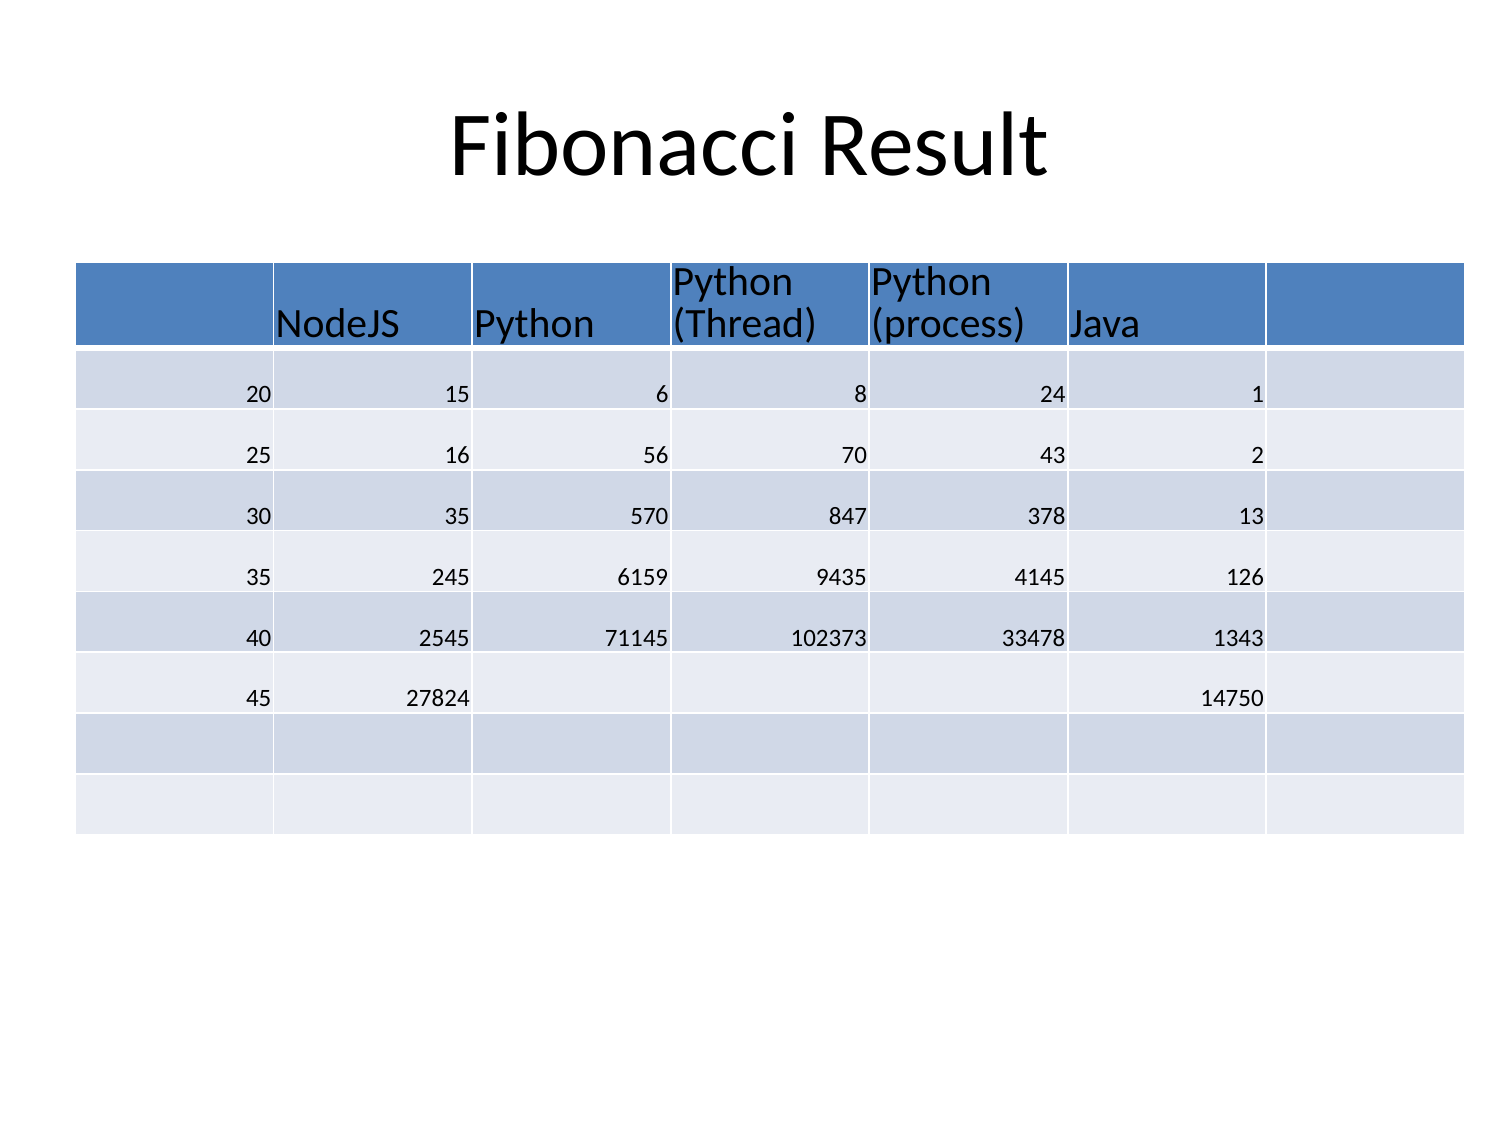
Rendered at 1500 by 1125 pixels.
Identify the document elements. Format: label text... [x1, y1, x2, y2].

title Fibonacci Result [75, 45, 1425, 233]
table_cell 33478 [870, 592, 1067, 651]
table_cell 1 [1069, 351, 1265, 408]
table_cell [1267, 714, 1464, 773]
table_cell 245 [274, 531, 471, 591]
table_cell 6159 [473, 531, 670, 591]
table_cell 378 [870, 471, 1067, 530]
table_cell [870, 775, 1067, 834]
table_cell [473, 653, 670, 712]
table_cell [1267, 653, 1464, 712]
table_header Java [1069, 263, 1265, 345]
table_cell 15 [274, 351, 471, 408]
table_cell [274, 775, 471, 834]
table_cell [1069, 714, 1265, 773]
table_header Python (process) [870, 263, 1067, 345]
table_cell 24 [870, 351, 1067, 408]
table_cell 40 [76, 592, 273, 651]
table_cell 126 [1069, 531, 1265, 591]
table_cell [1267, 592, 1464, 651]
table_cell 9435 [672, 531, 868, 591]
table_cell [473, 775, 670, 834]
table_cell [1267, 351, 1464, 408]
table_cell [1267, 471, 1464, 530]
table_cell 30 [76, 471, 273, 530]
table_cell 25 [76, 410, 273, 469]
table_cell 16 [274, 410, 471, 469]
table_cell 14750 [1069, 653, 1265, 712]
table_cell 20 [76, 351, 273, 408]
table_cell 35 [76, 531, 273, 591]
table_cell 847 [672, 471, 868, 530]
table_cell 2545 [274, 592, 471, 651]
table_cell 71145 [473, 592, 670, 651]
table_cell 4145 [870, 531, 1067, 591]
table_cell [1267, 410, 1464, 469]
table_header Python (Thread) [672, 263, 868, 345]
table_cell 56 [473, 410, 670, 469]
table_cell 102373 [672, 592, 868, 651]
table_header [1267, 263, 1464, 345]
table_cell 27824 [274, 653, 471, 712]
table_cell 1343 [1069, 592, 1265, 651]
table_cell [1267, 775, 1464, 834]
table_cell 2 [1069, 410, 1265, 469]
table_cell 45 [76, 653, 273, 712]
table_cell [1267, 531, 1464, 591]
table_cell [76, 775, 273, 834]
table_cell [672, 714, 868, 773]
table_cell 570 [473, 471, 670, 530]
table_cell [76, 714, 273, 773]
table_cell 43 [870, 410, 1067, 469]
table_cell [672, 653, 868, 712]
table_cell 70 [672, 410, 868, 469]
table_cell [1069, 775, 1265, 834]
table_cell [274, 714, 471, 773]
table_cell [870, 653, 1067, 712]
table_cell [870, 714, 1067, 773]
table_cell [473, 714, 670, 773]
table_header [76, 263, 273, 345]
table_cell 8 [672, 351, 868, 408]
table_header Python [473, 263, 670, 345]
table_cell 35 [274, 471, 471, 530]
table_cell [672, 775, 868, 834]
table_cell 13 [1069, 471, 1265, 530]
table_header NodeJS [274, 263, 471, 345]
table_cell 6 [473, 351, 670, 408]
